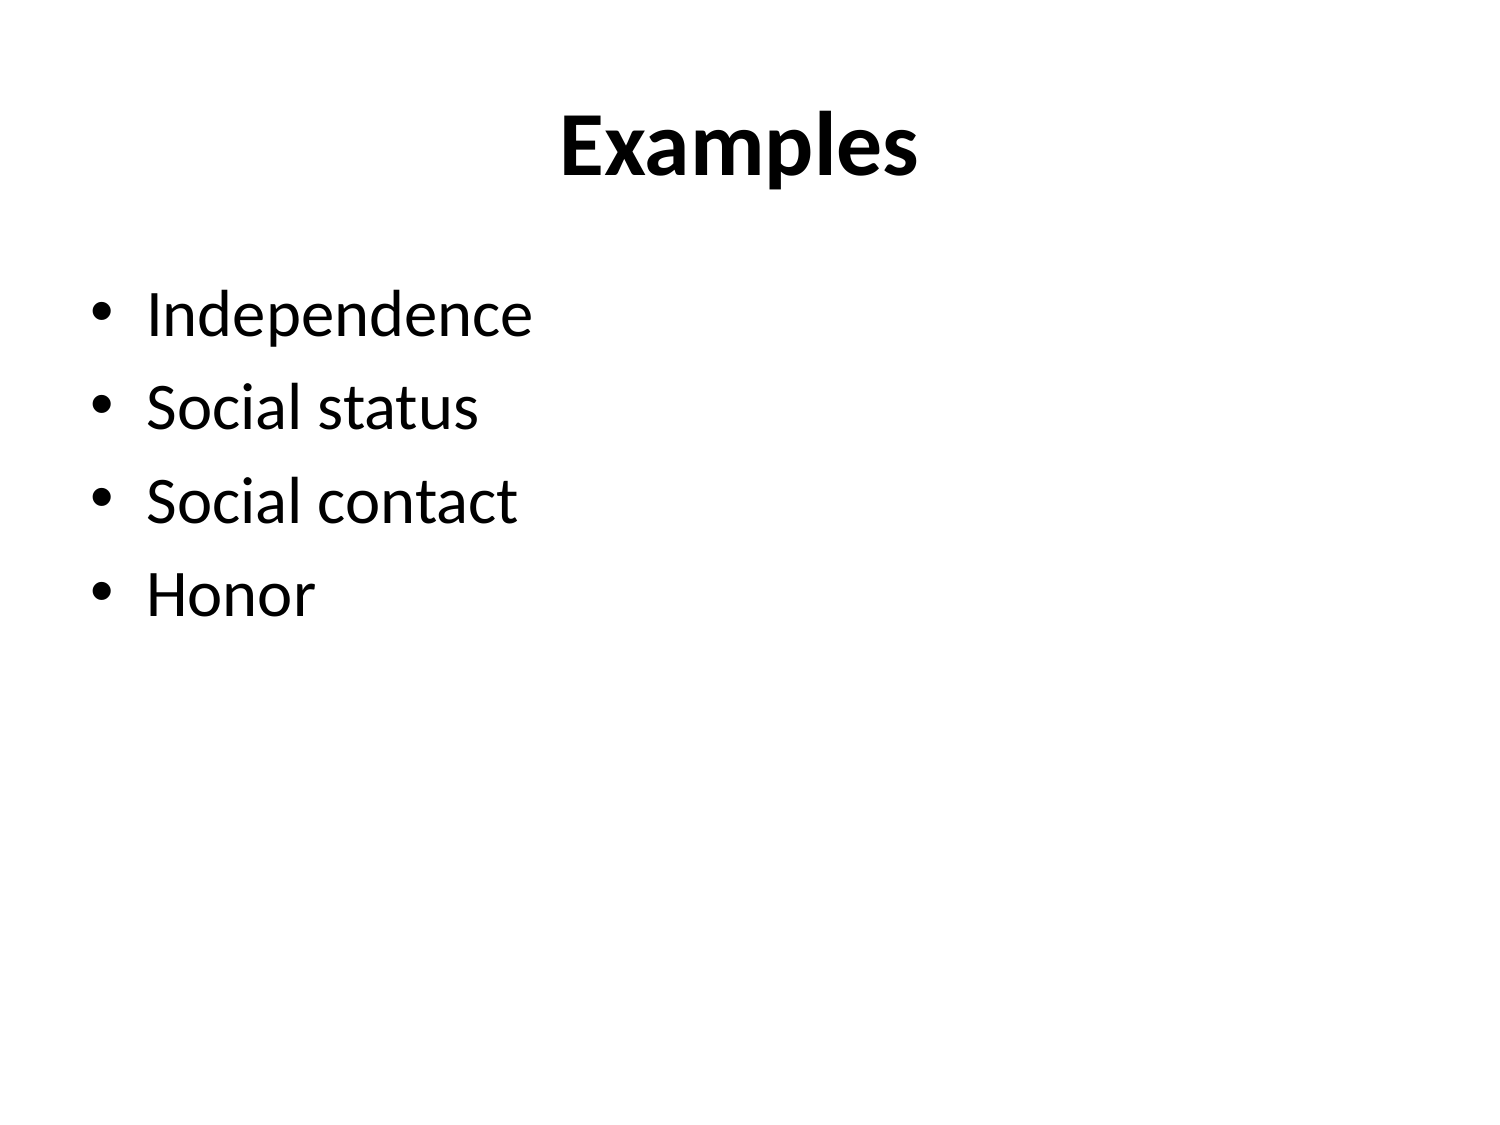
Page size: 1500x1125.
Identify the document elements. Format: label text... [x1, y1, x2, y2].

list Independence Social status Social contact Honor [75, 262, 1425, 1005]
title Examples [75, 45, 1425, 233]
